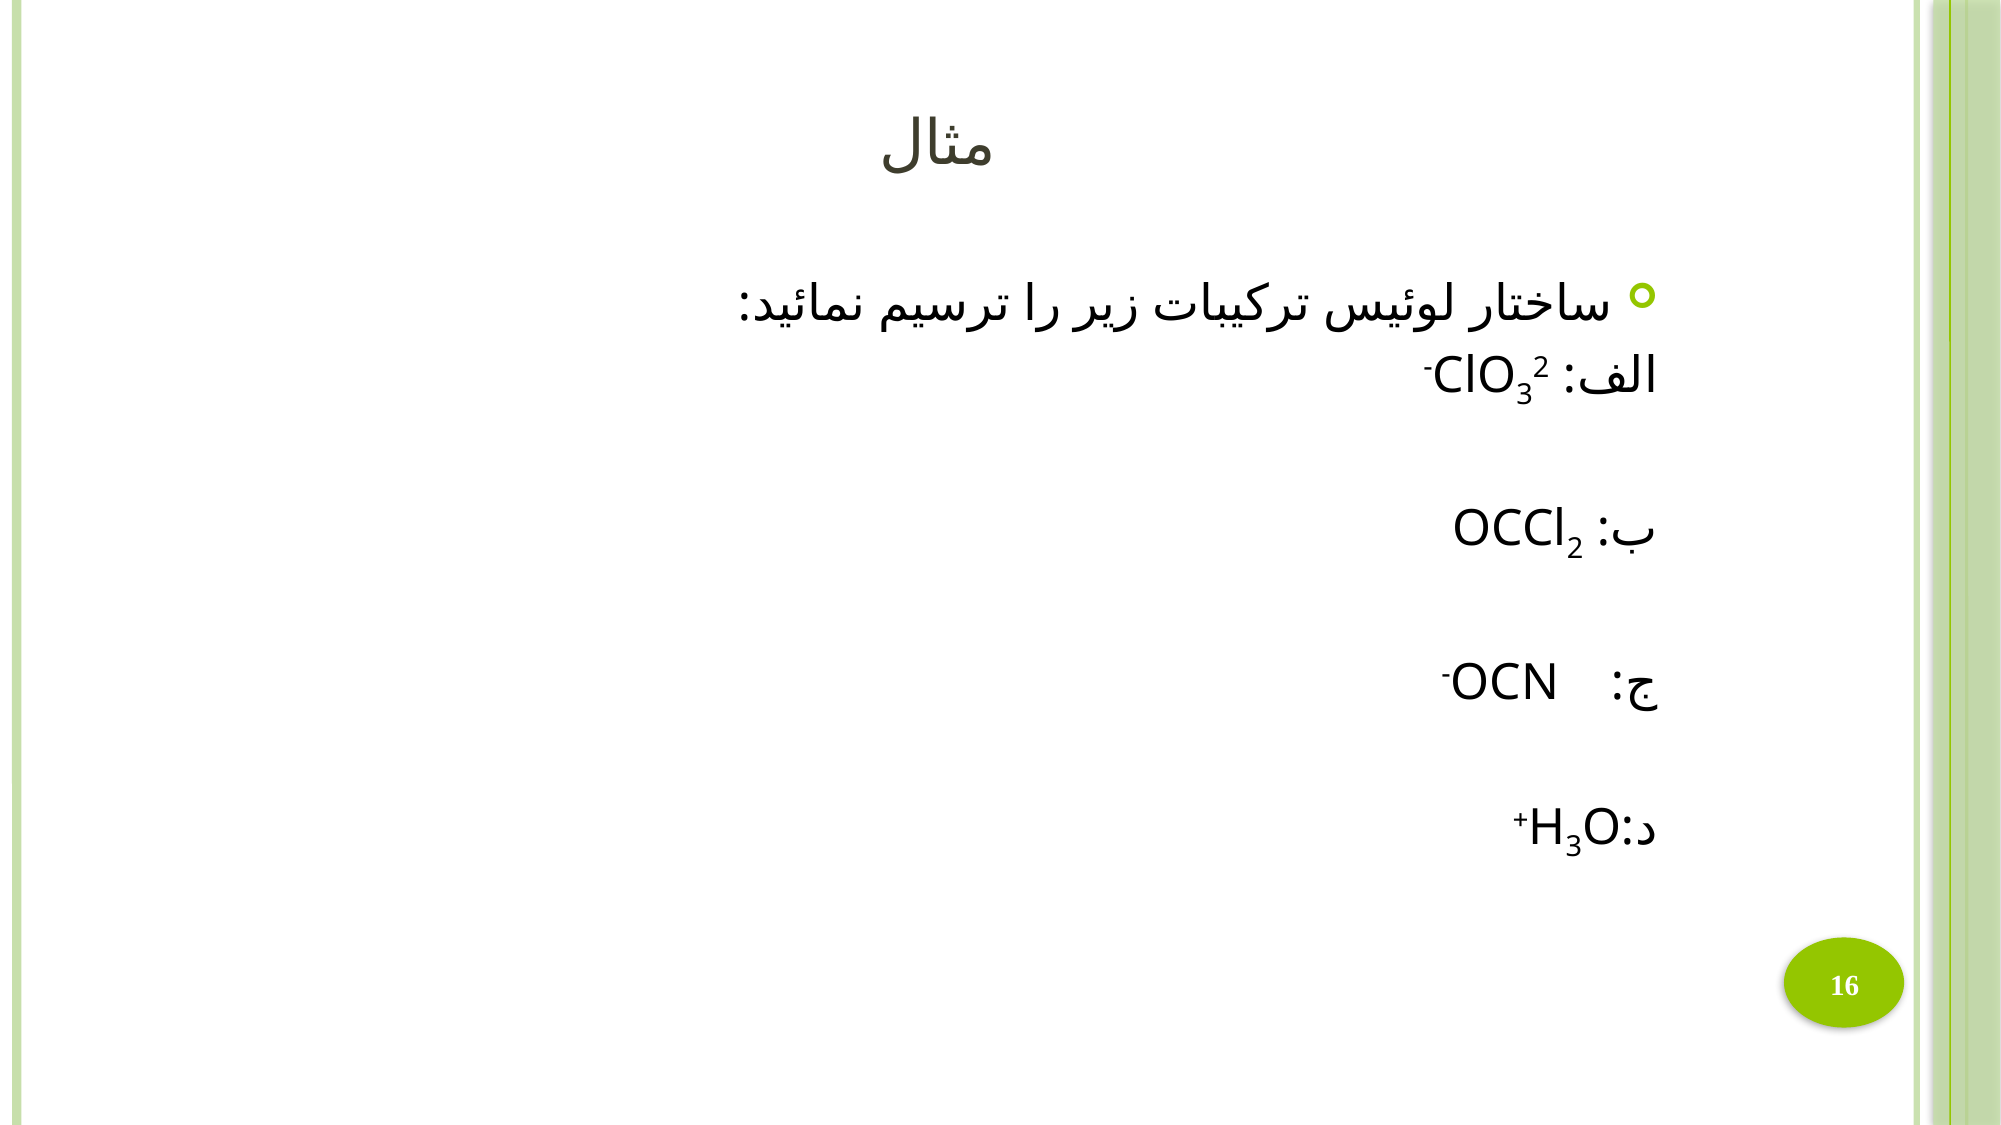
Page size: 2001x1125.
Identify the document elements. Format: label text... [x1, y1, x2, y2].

title مثال [324, 45, 1550, 185]
slide_number 16 [1778, 940, 1912, 1026]
list ساختار لوئیس ترکیبات زیر را ترسیم نمائید: الف: ClO32- ب: OCCl2 ج: OCN- د:H3O+ [324, 262, 1674, 882]
